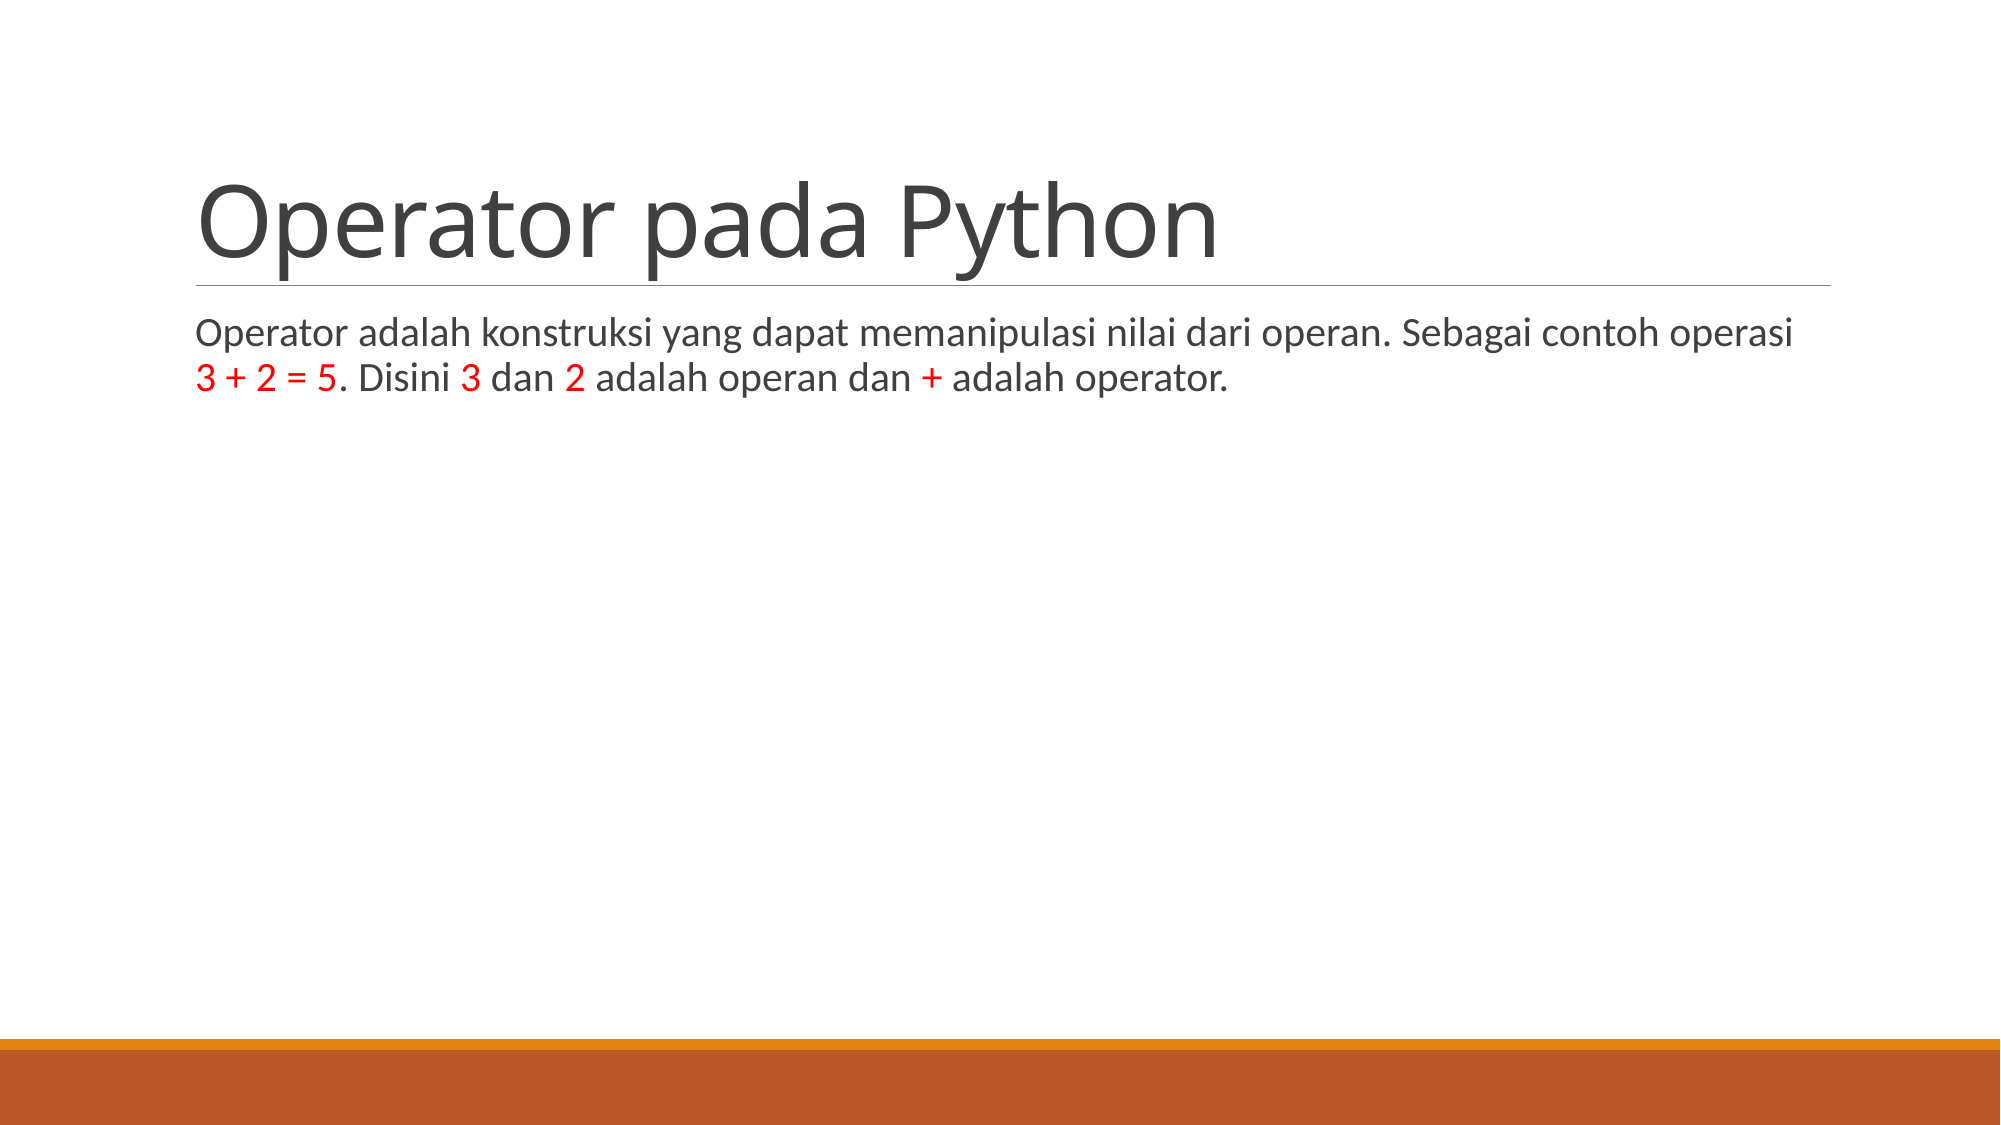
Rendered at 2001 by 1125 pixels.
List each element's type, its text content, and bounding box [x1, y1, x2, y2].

title Operator pada Python [180, 47, 1830, 285]
list Operator adalah konstruksi yang dapat memanipulasi nilai dari operan. Sebagai contoh operasi 3 + 2 = 5. Disini 3 dan 2 adalah operan dan + adalah operator. [180, 302, 1830, 963]
